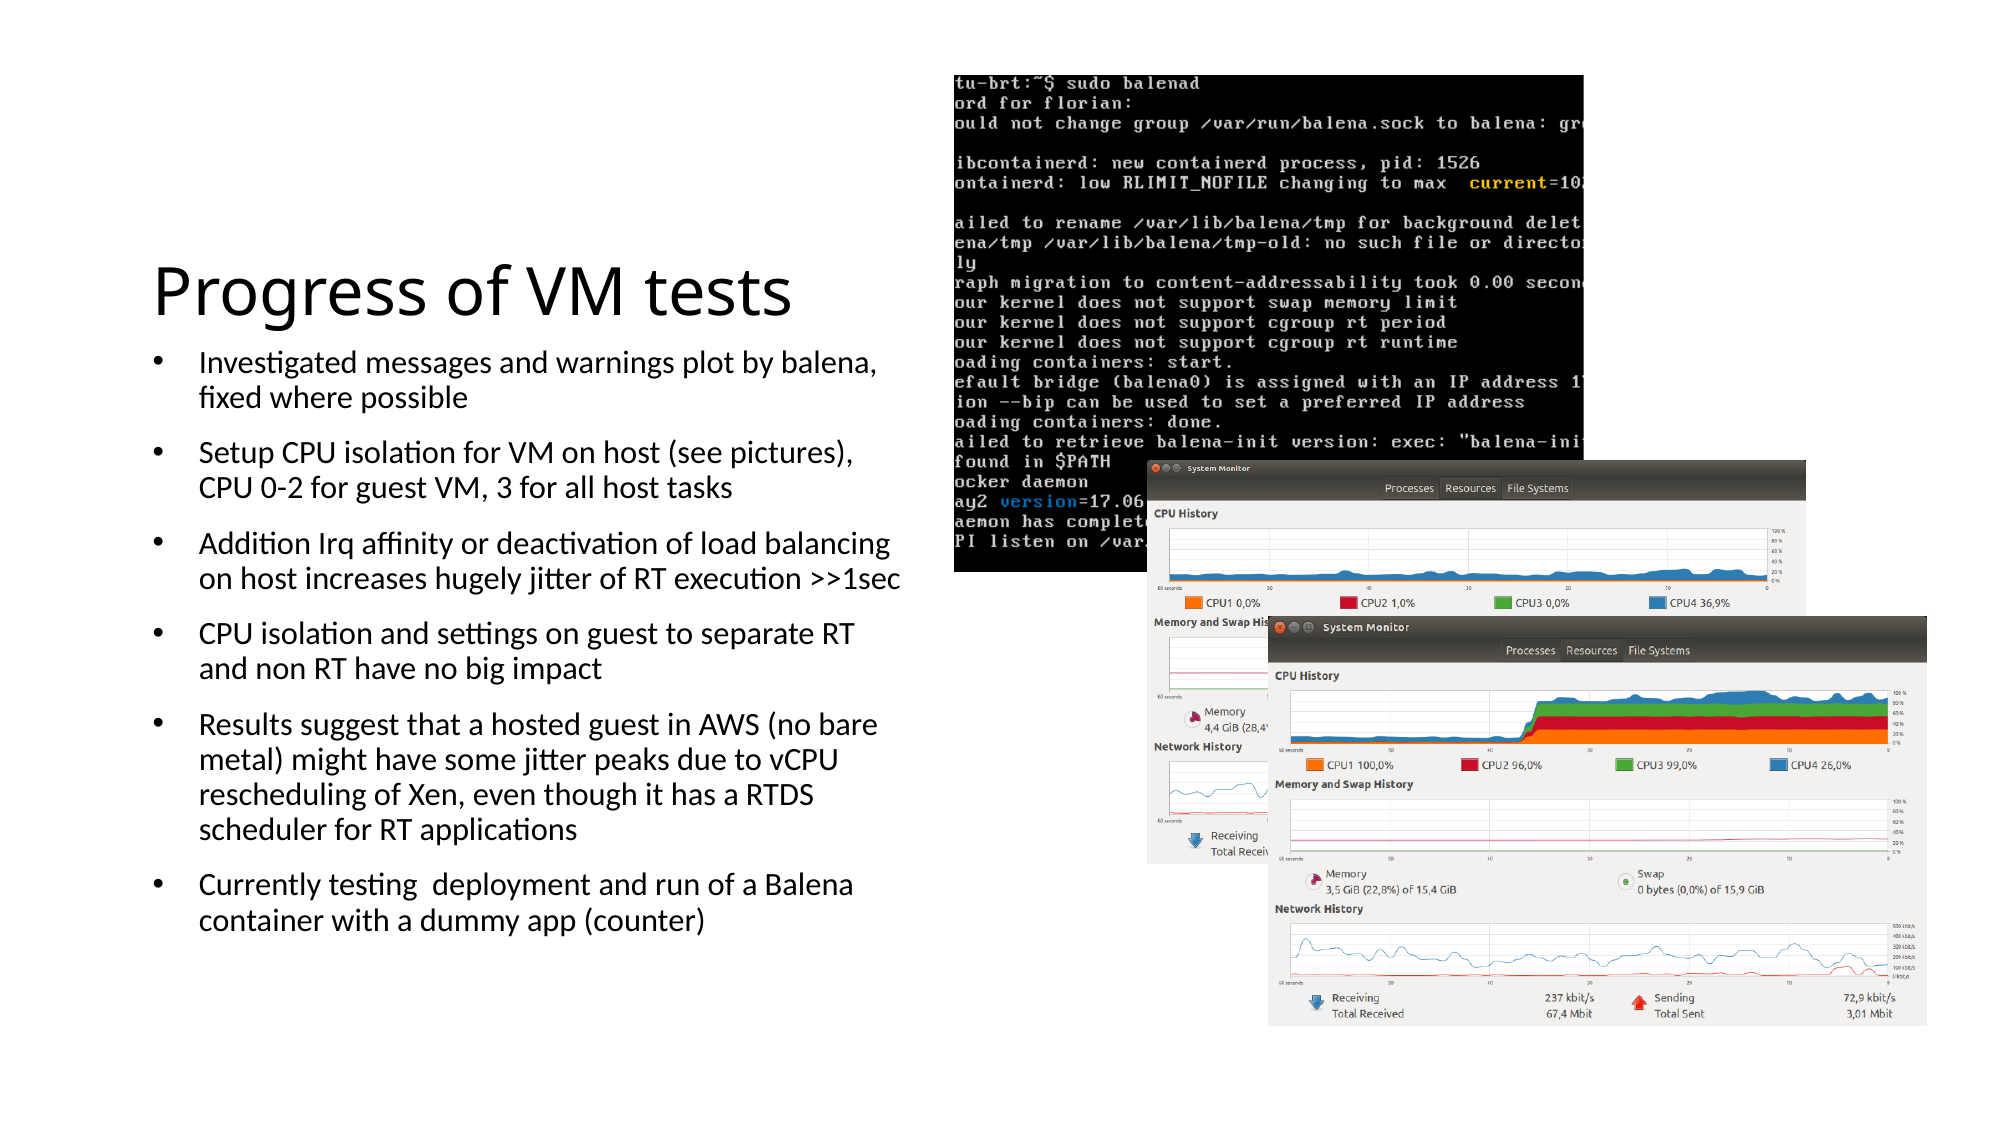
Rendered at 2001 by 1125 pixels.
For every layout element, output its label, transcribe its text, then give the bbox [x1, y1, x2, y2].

title Progress of VM tests [137, 75, 927, 337]
picture [954, 74, 1927, 1026]
list Investigated messages and warnings plot by balena, fixed where possible Setup CPU isolation for VM on host (see pictures), CPU 0-2 for guest VM, 3 for all host tasks Addition Irq affinity or deactivation of load balancing on host increases hugely jitter of RT execution >>1sec CPU isolation and settings on guest to separate RT and non RT have no big impact Results suggest that a hosted guest in AWS (no bare metal) might have some jitter peaks due to vCPU rescheduling of Xen, even though it has a RTDS scheduler for RT applications Currently testing deployment and run of a Balena container with a dummy app (counter) [137, 337, 927, 963]
